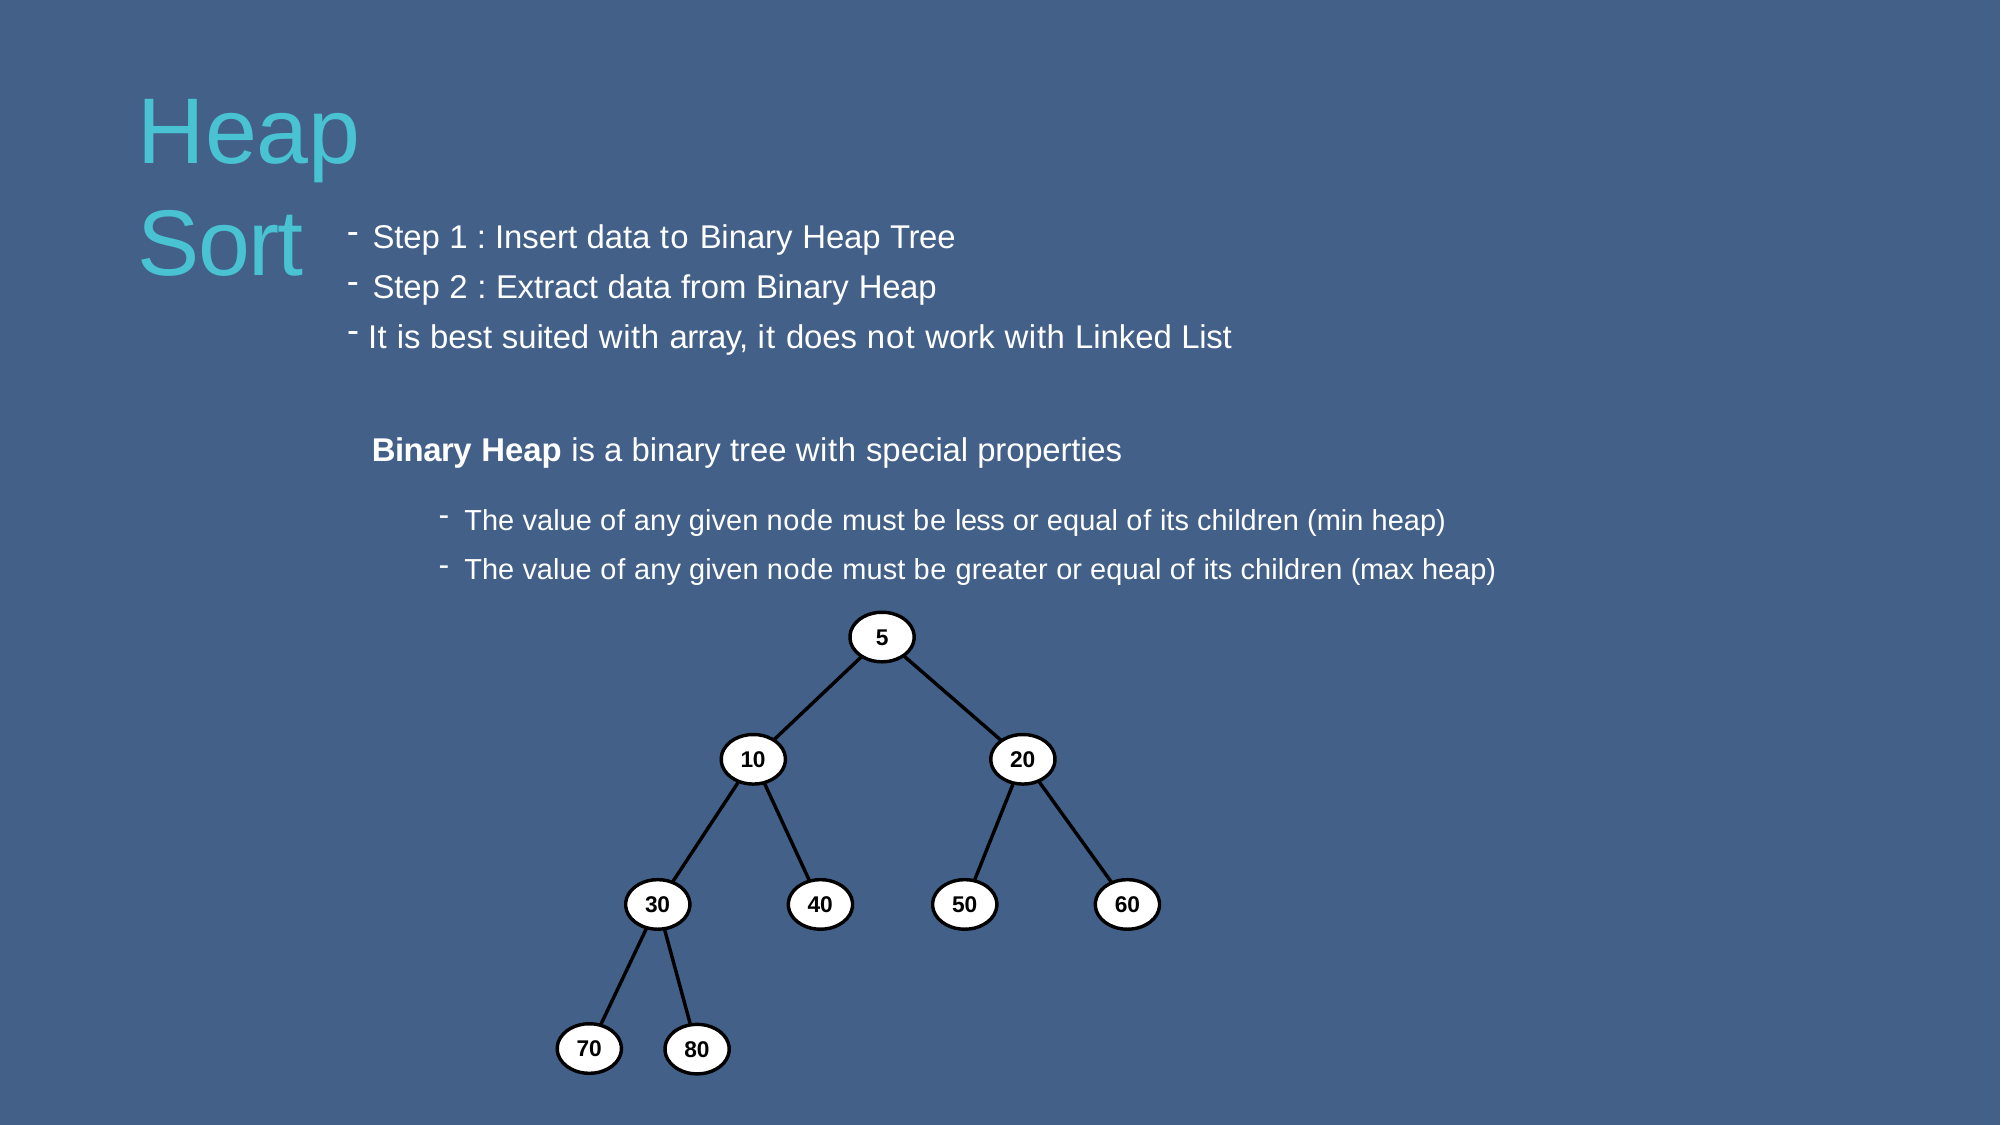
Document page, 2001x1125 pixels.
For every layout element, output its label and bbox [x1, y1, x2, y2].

text_box [848, 611, 916, 653]
text_box [663, 1034, 731, 1076]
text_box [556, 655, 1003, 1075]
text_box [1006, 733, 1057, 779]
text_box [599, 878, 999, 1026]
picture [0, 0, 2000, 1125]
text_box [1094, 878, 1161, 931]
text_box [973, 780, 1113, 884]
